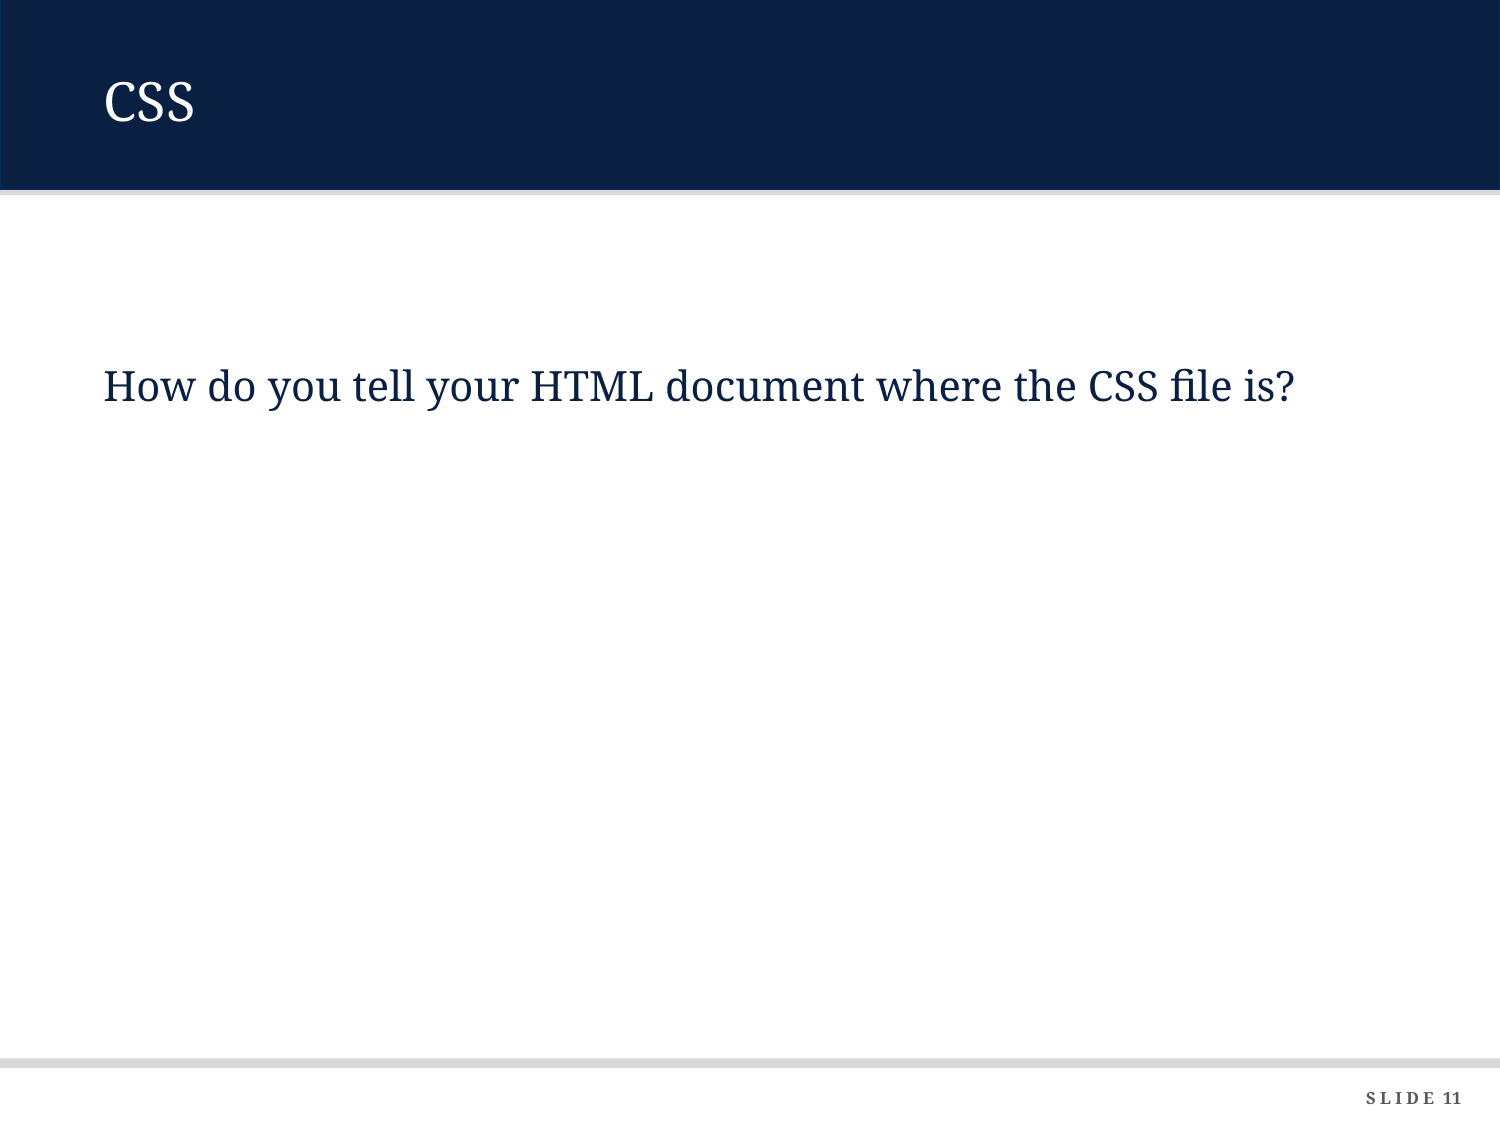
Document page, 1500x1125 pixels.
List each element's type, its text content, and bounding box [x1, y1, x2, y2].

title CSS [88, 24, 1424, 176]
list How do you tell your HTML document where the CSS file is? [88, 237, 1422, 1003]
